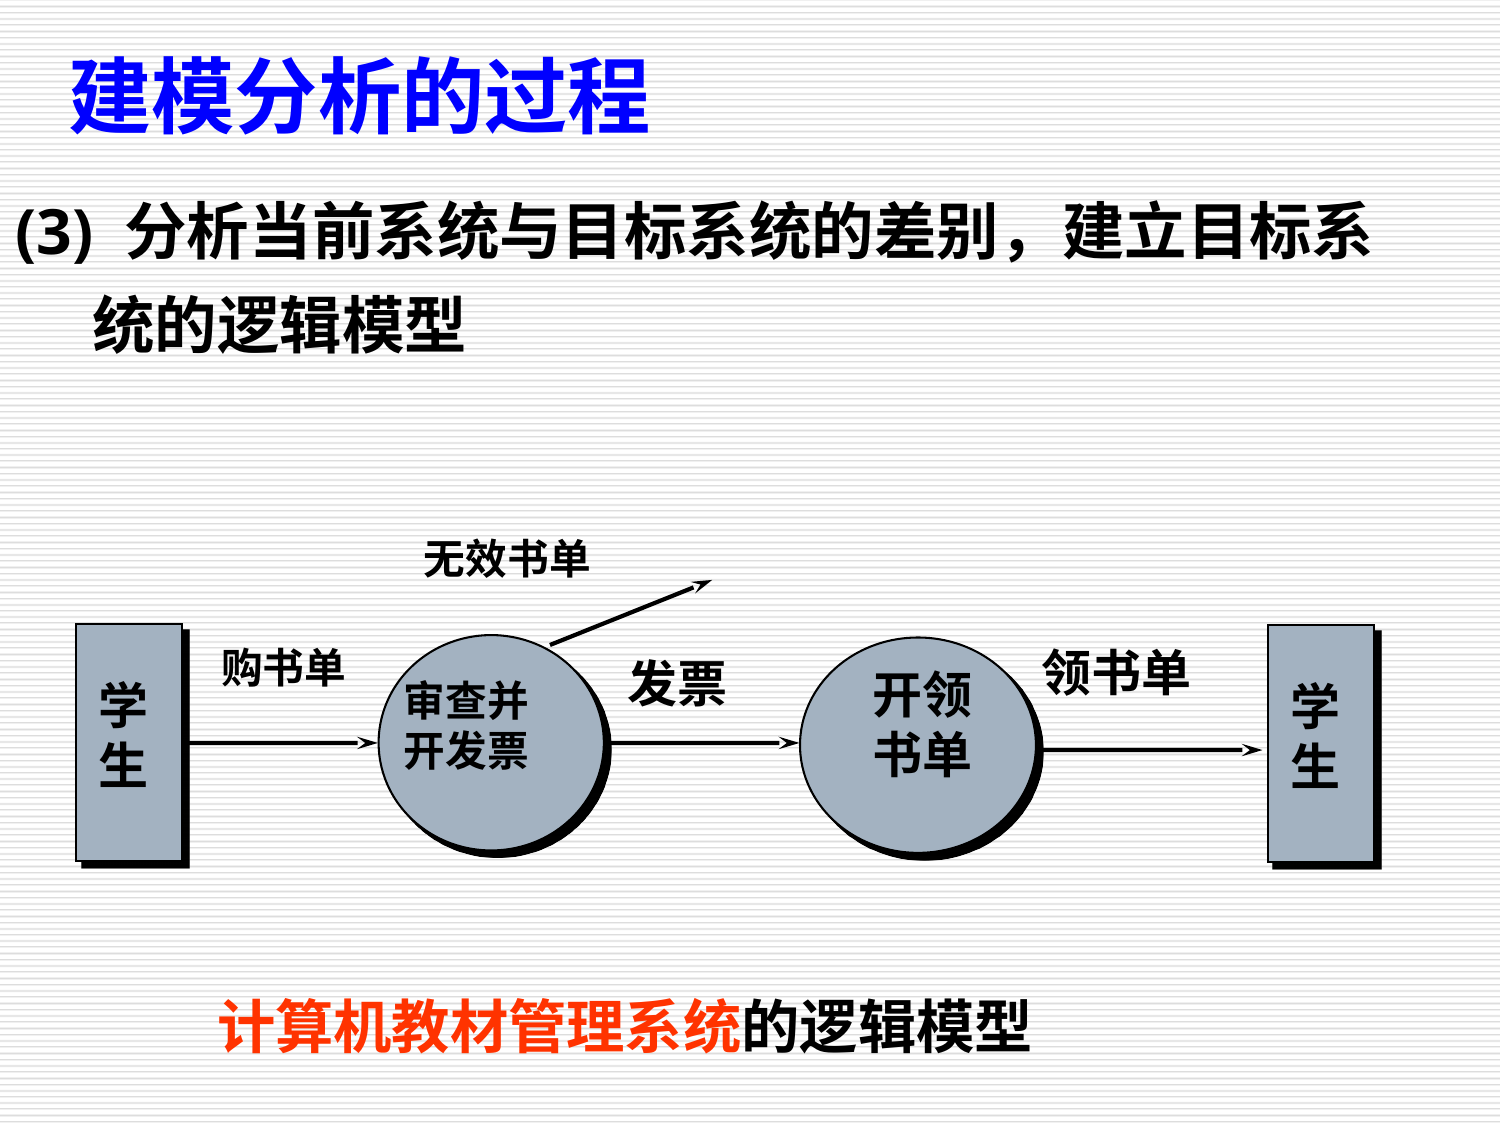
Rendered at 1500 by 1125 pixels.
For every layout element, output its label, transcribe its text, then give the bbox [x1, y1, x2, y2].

list (3) 分析当前系统与目标系统的差别，建立目标系统的逻辑模型 [0, 184, 1450, 396]
title 建模分析的过程 [53, 42, 1304, 146]
picture [0, 0, 1500, 1125]
text_box 计算机教材管理系统的逻辑模型 [202, 982, 1049, 1068]
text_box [75, 512, 1376, 863]
